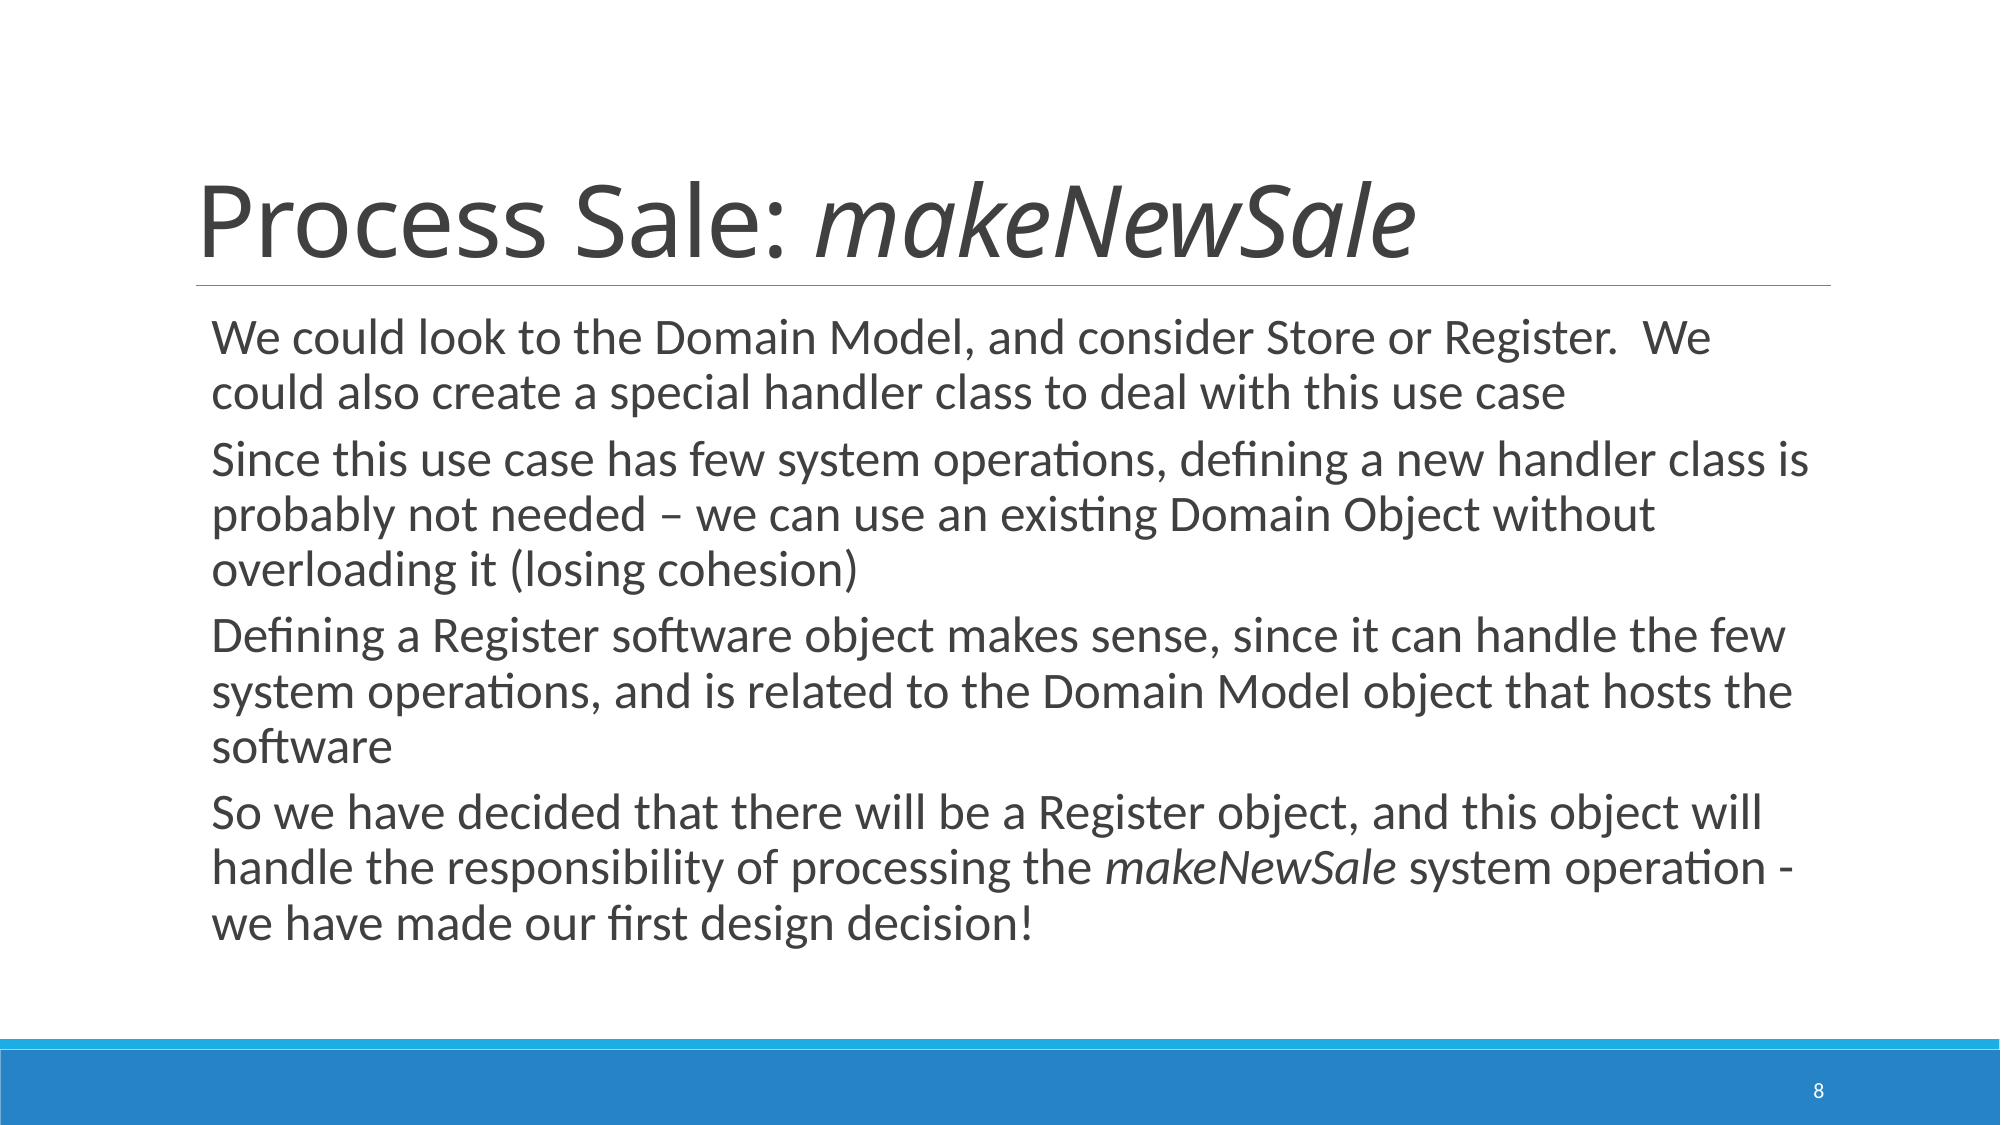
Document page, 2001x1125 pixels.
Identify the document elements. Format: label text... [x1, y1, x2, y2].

list We could look to the Domain Model, and consider Store or Register. We could also create a special handler class to deal with this use case Since this use case has few system operations, defining a new handler class is probably not needed – we can use an existing Domain Object without overloading it (losing cohesion) Defining a Register software object makes sense, since it can handle the few system operations, and is related to the Domain Model object that hosts the software So we have decided that there will be a Register object, and this object will handle the responsibility of processing the makeNewSale system operation - we have made our first design decision! [180, 302, 1830, 963]
slide_number 8 [1624, 1059, 1840, 1120]
title Process Sale: makeNewSale [180, 47, 1830, 285]
